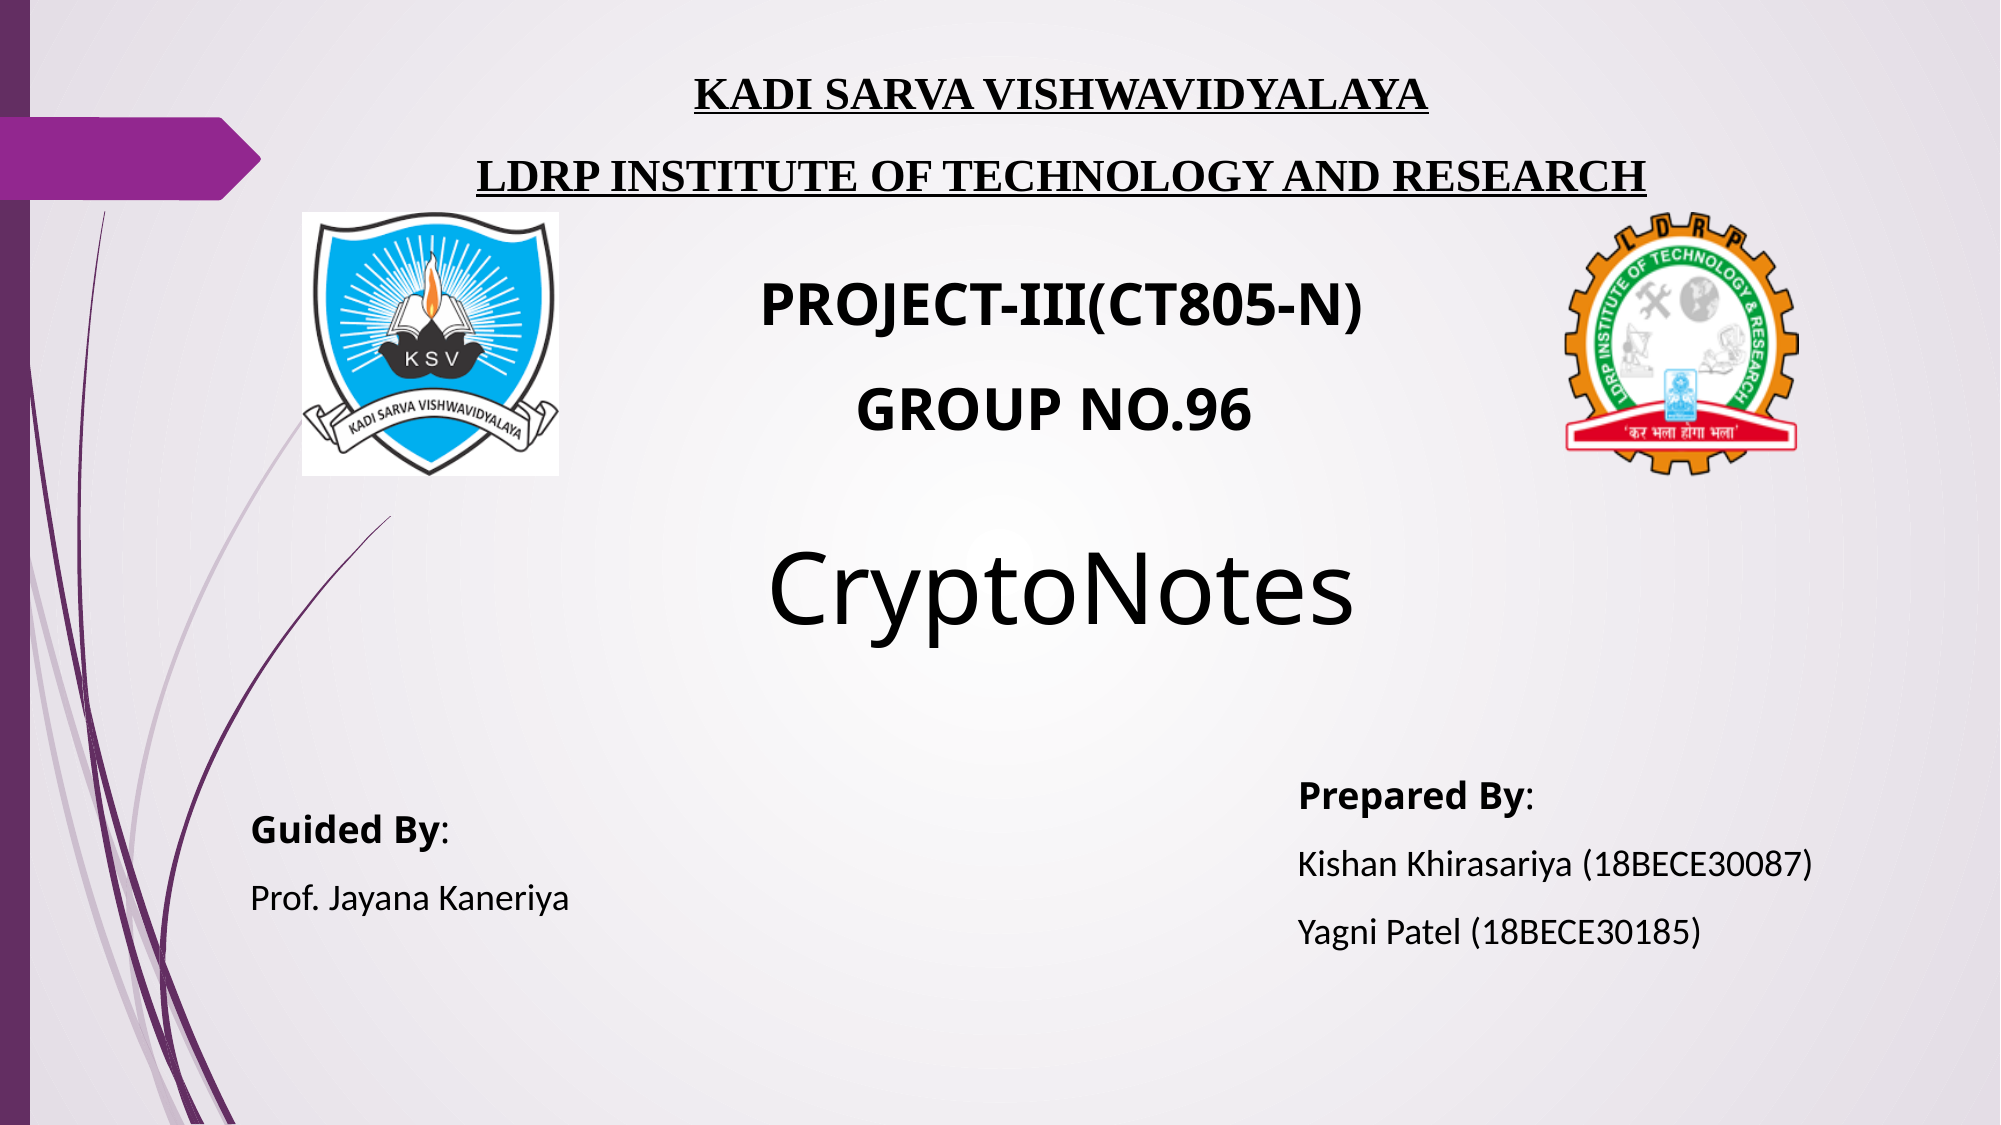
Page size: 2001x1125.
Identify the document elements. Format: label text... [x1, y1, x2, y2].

text_box PROJECT-III(CT805-N) GROUP NO.96 [734, 260, 1389, 450]
picture [302, 212, 559, 476]
picture [1564, 212, 1800, 487]
text_box Guided By: Prof. Jayana Kaneriya [242, 775, 657, 926]
text_box KADI SARVA VISHWAVIDYALAYA LDRP INSTITUTE OF TECHNOLOGY AND RESEARCH [376, 28, 1747, 209]
title CryptoNotes [270, 516, 1854, 712]
text_box Prepared By: Kishan Khirasariya (18BECE30087) Yagni Patel (18BECE30185) [1290, 741, 1905, 960]
